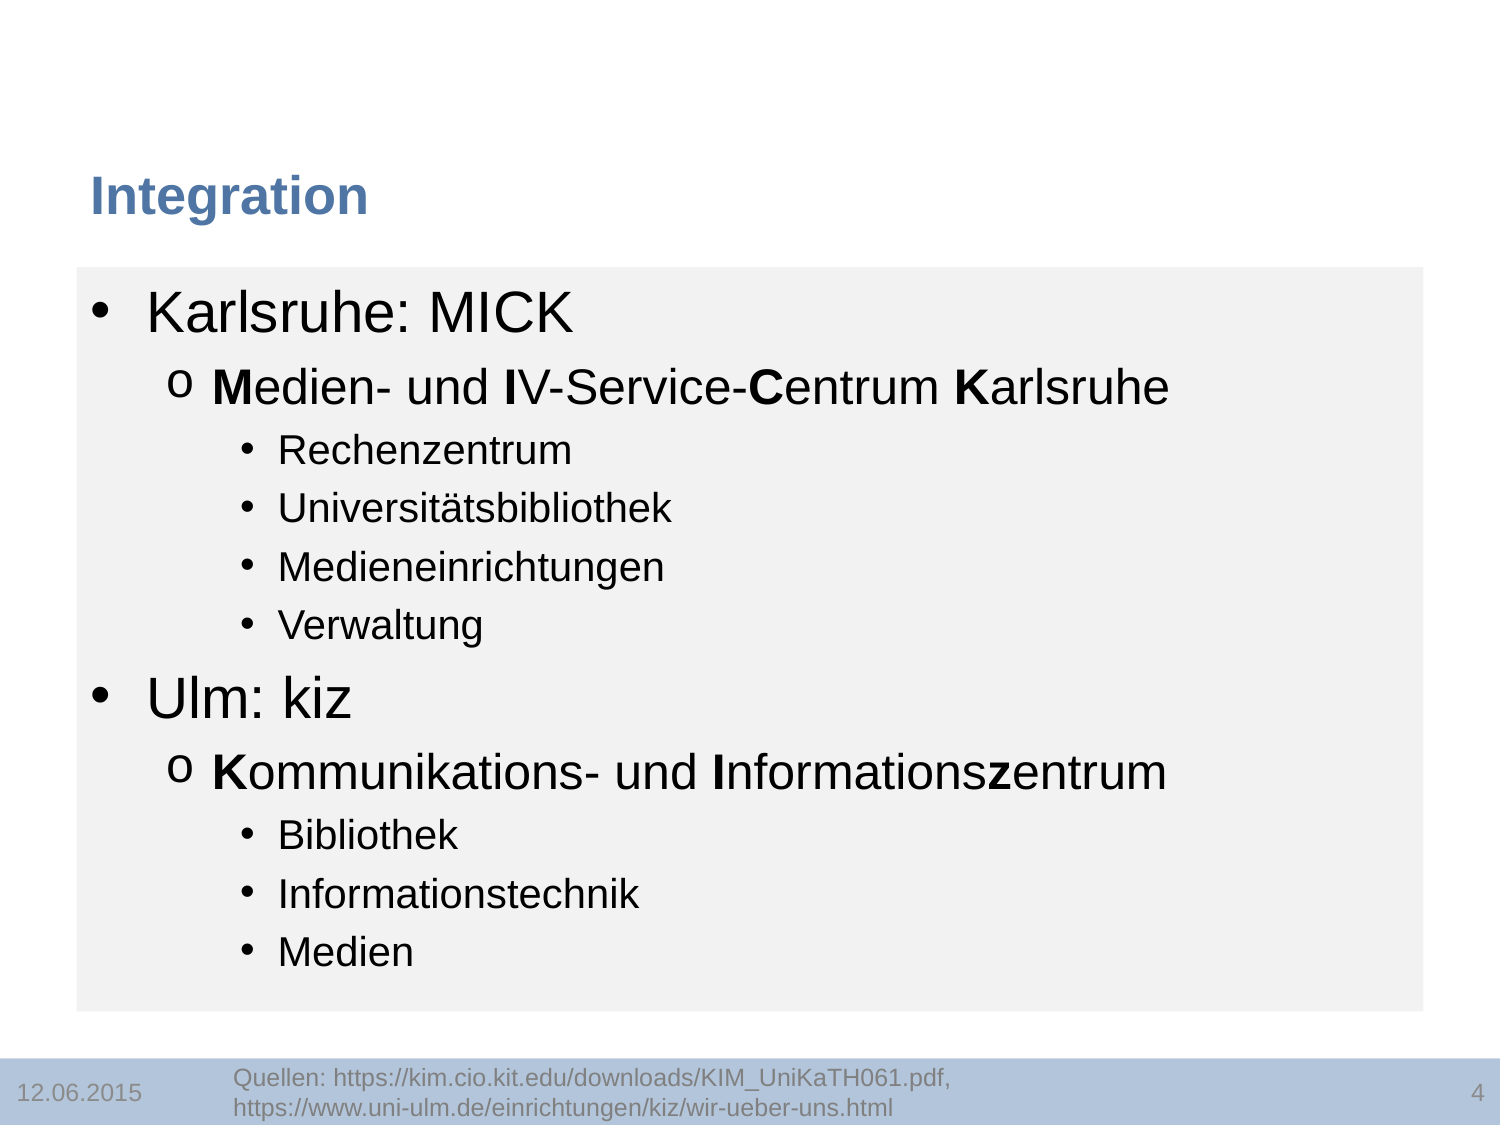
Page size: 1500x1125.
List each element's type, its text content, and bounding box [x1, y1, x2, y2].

slide_number 4 [1340, 1058, 1500, 1125]
list Karlsruhe: MICK Medien- und IV-Service-Centrum Karlsruhe Rechenzentrum Universitätsbibliothek Medieneinrichtungen Verwaltung Ulm: kiz Kommunikations- und Informationszentrum Bibliothek Informationstechnik Medien [75, 267, 1425, 1005]
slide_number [1, 1058, 218, 1125]
title Integration [75, 45, 1425, 233]
footer Quellen: https://kim.cio.kit.edu/downloads/KIM_UniKaTH061.pdf, https://www.uni-ulm.de/einrichtungen/kiz/wir-ueber-uns.html [218, 1058, 1340, 1125]
